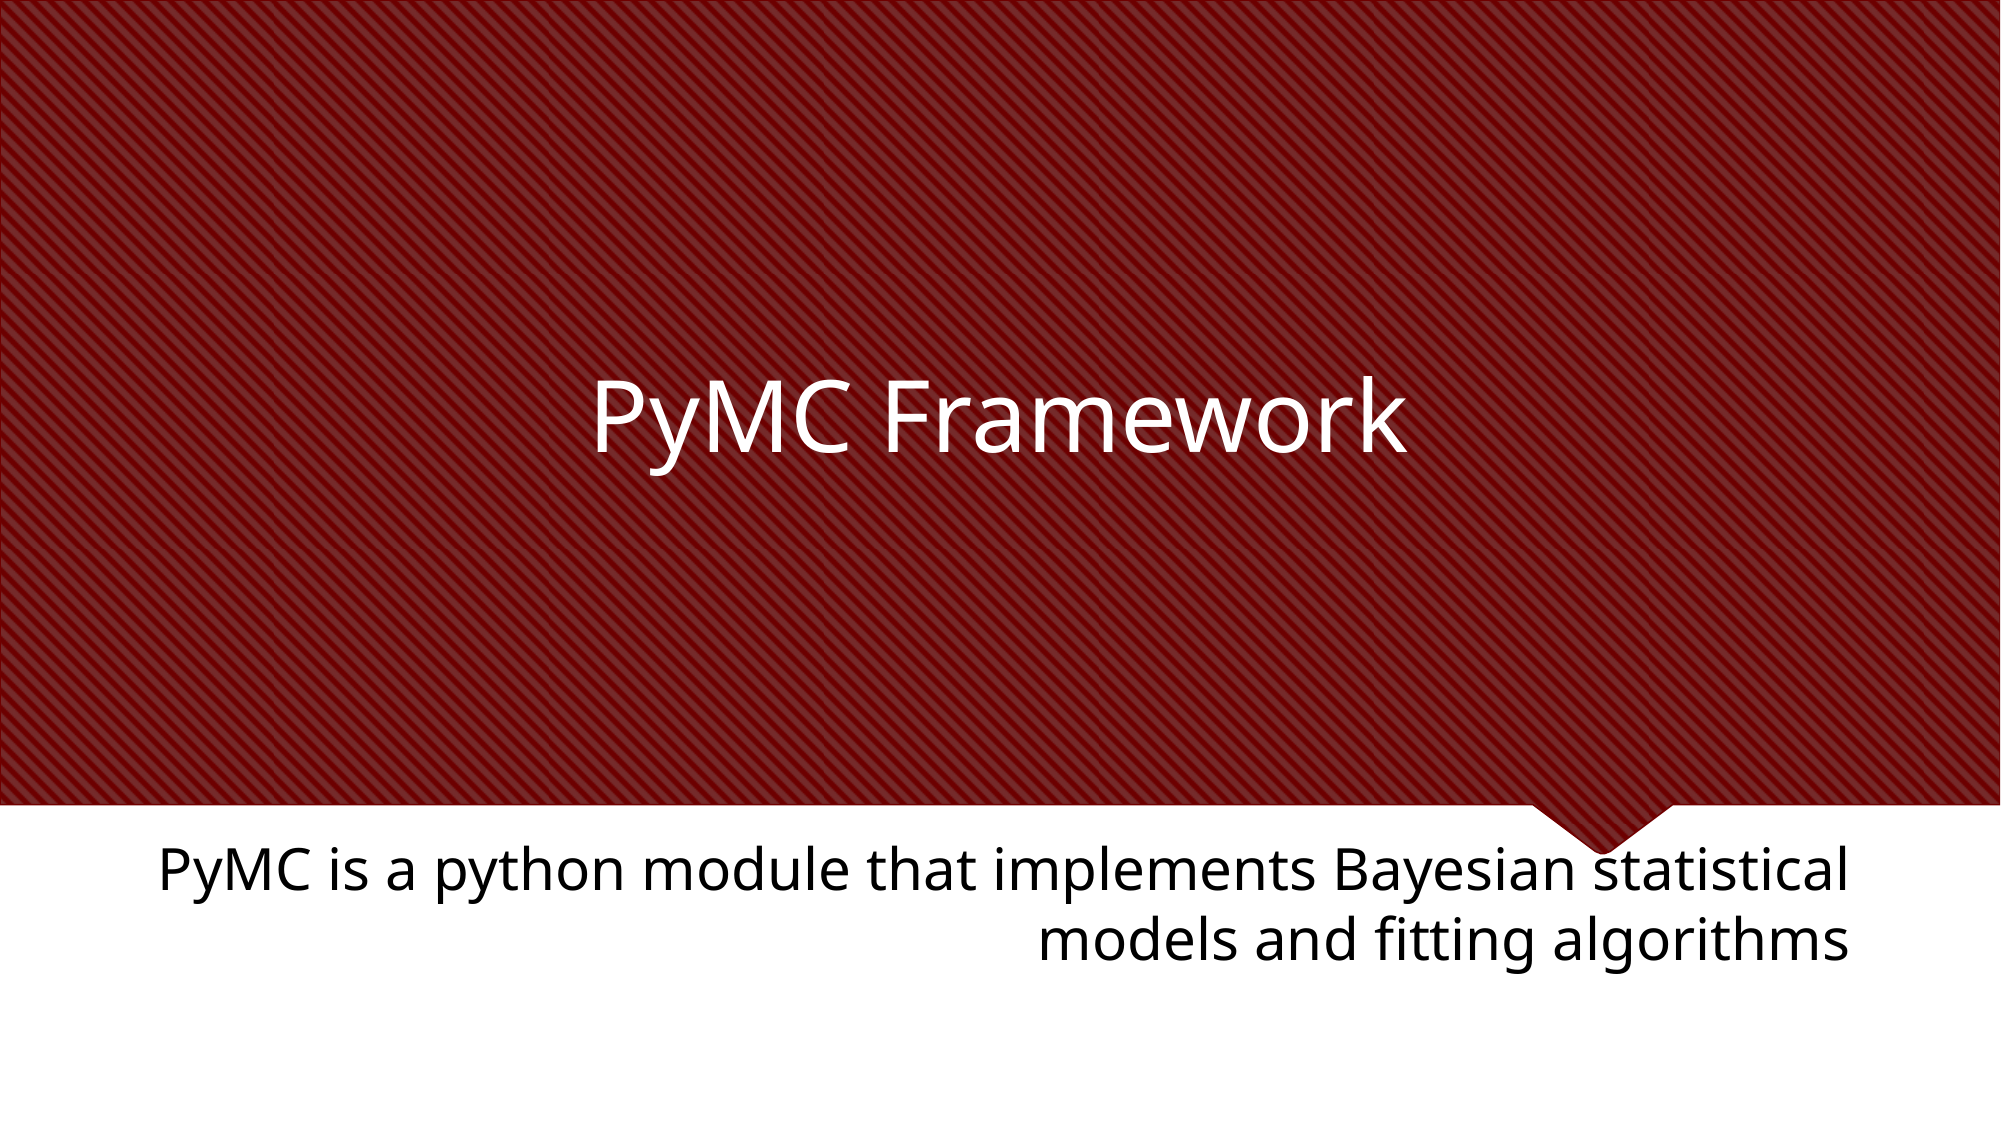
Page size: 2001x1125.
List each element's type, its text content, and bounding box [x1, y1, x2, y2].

list PyMC is a python module that implements Bayesian statistical models and fitting algorithms [132, 866, 1866, 938]
title PyMC Framework [132, 99, 1866, 726]
